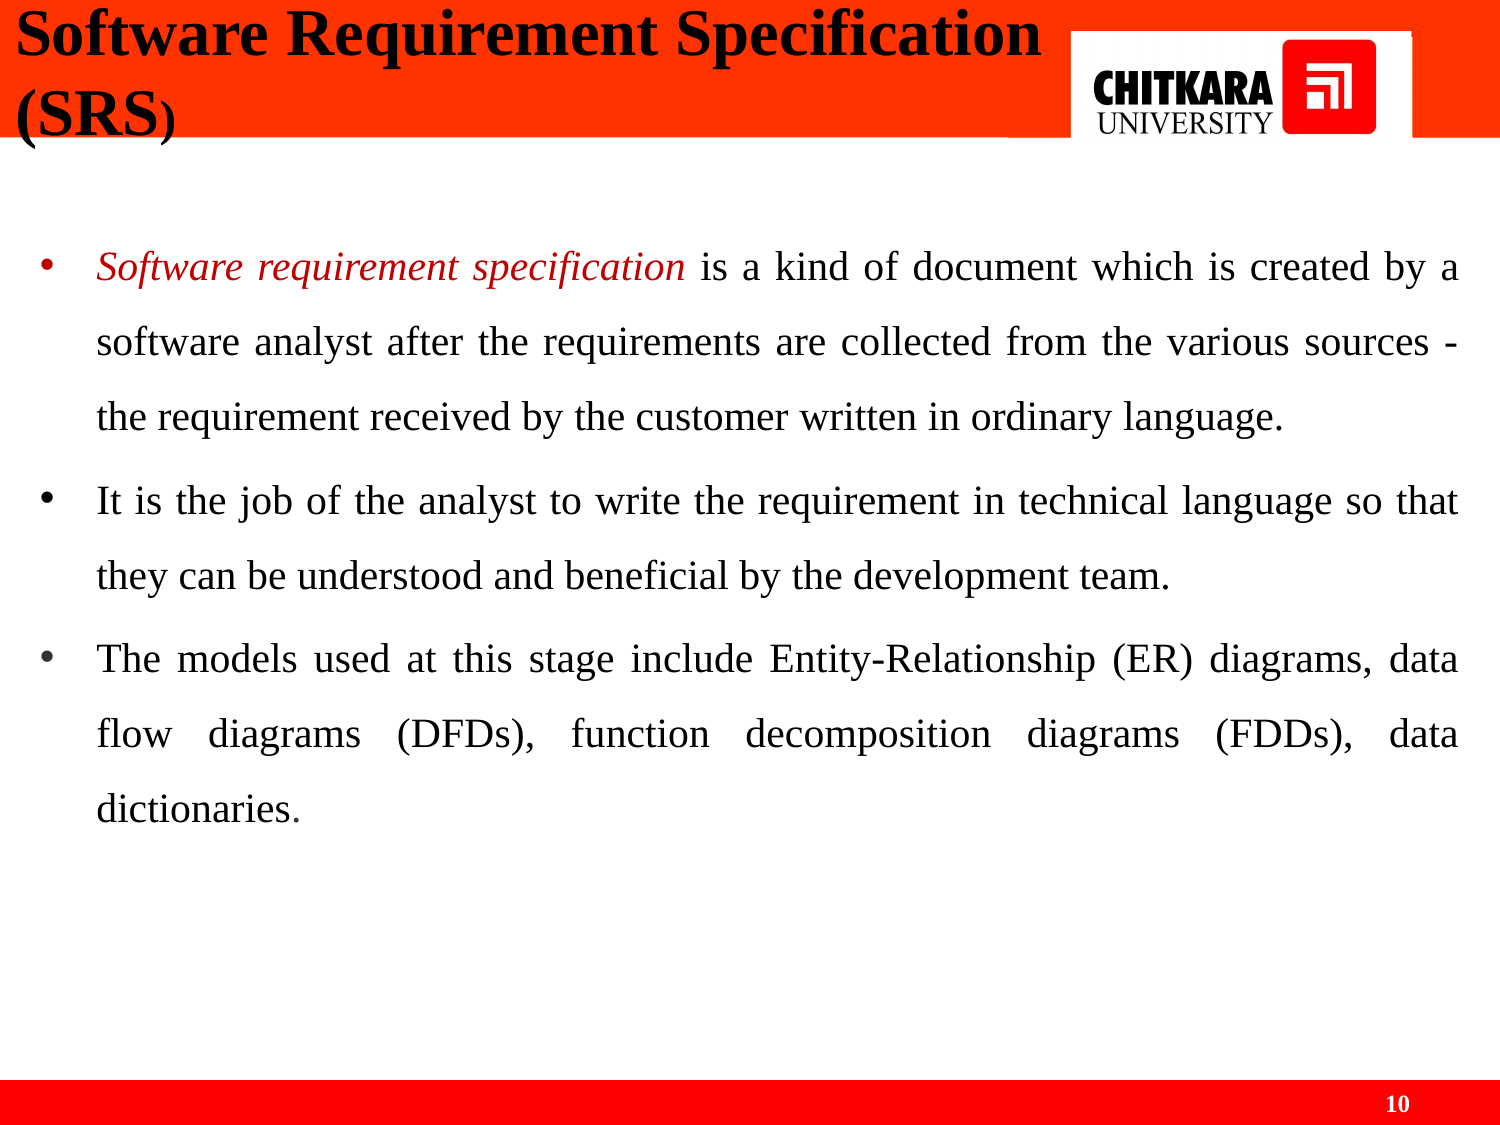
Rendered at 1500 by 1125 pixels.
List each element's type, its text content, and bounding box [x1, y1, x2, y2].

picture [1074, 37, 1391, 138]
slide_number ‹#› [1074, 1087, 1425, 1117]
title Software Requirement Specification (SRS) [0, 0, 1063, 138]
list Software requirement specification is a kind of document which is created by a software analyst after the requirements are collected from the various sources - the requirement received by the customer written in ordinary language. It is the job of the analyst to write the requirement in technical language so that they can be understood and beneficial by the development team. The models used at this stage include Entity-Relationship (ER) diagrams, data flow diagrams (DFDs), function decomposition diagrams (FDDs), data dictionaries. [24, 206, 1475, 1063]
